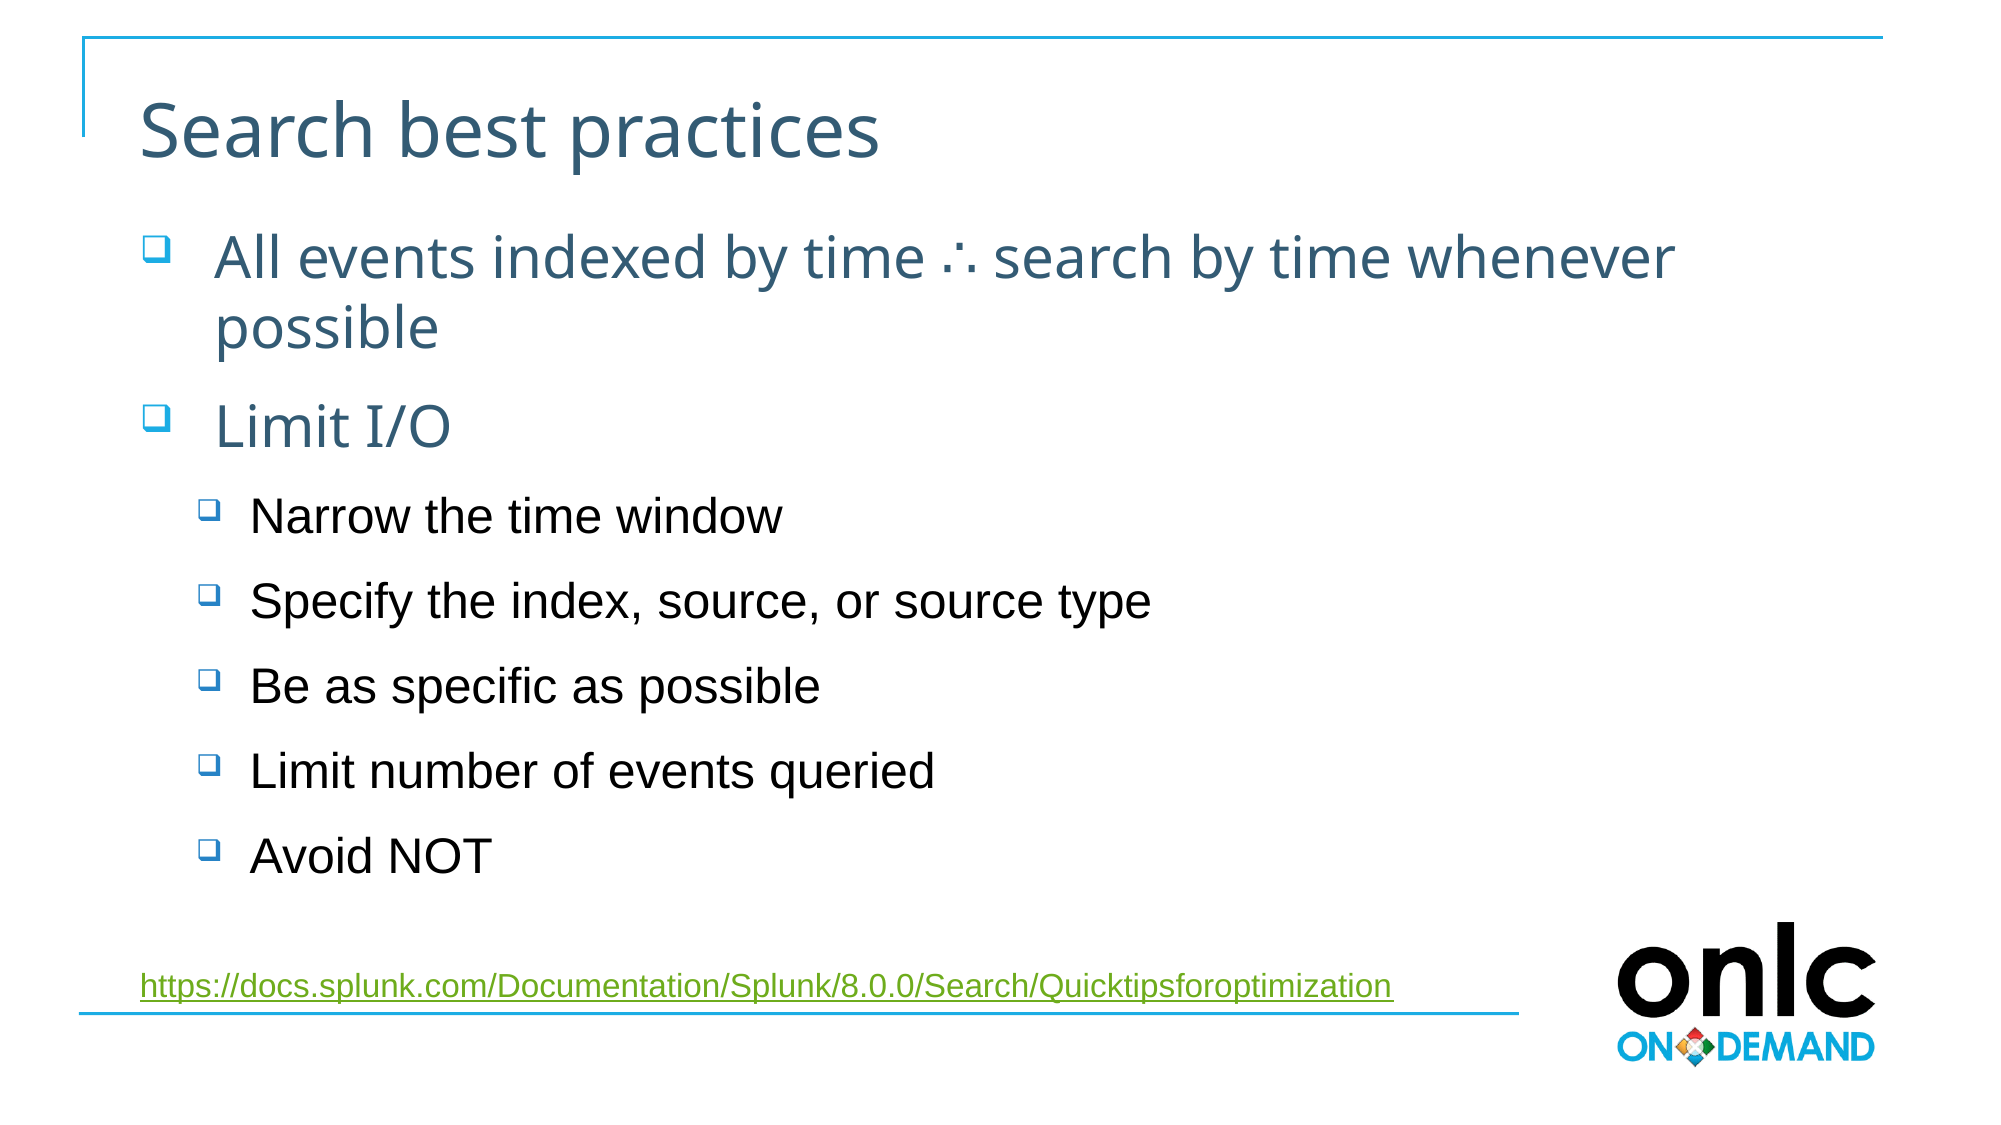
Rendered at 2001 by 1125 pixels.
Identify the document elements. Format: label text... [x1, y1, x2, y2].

text_box https://docs.splunk.com/Documentation/Splunk/8.0.0/Search/Quicktipsforoptimization [125, 956, 1575, 1012]
title Search best practices [125, 75, 1875, 212]
list All events indexed by time ∴ search by time whenever possible Limit I/O Narrow the time window Specify the index, source, or source type Be as specific as possible Limit number of events queried Avoid NOT [125, 212, 1875, 938]
picture [1609, 913, 1884, 1076]
